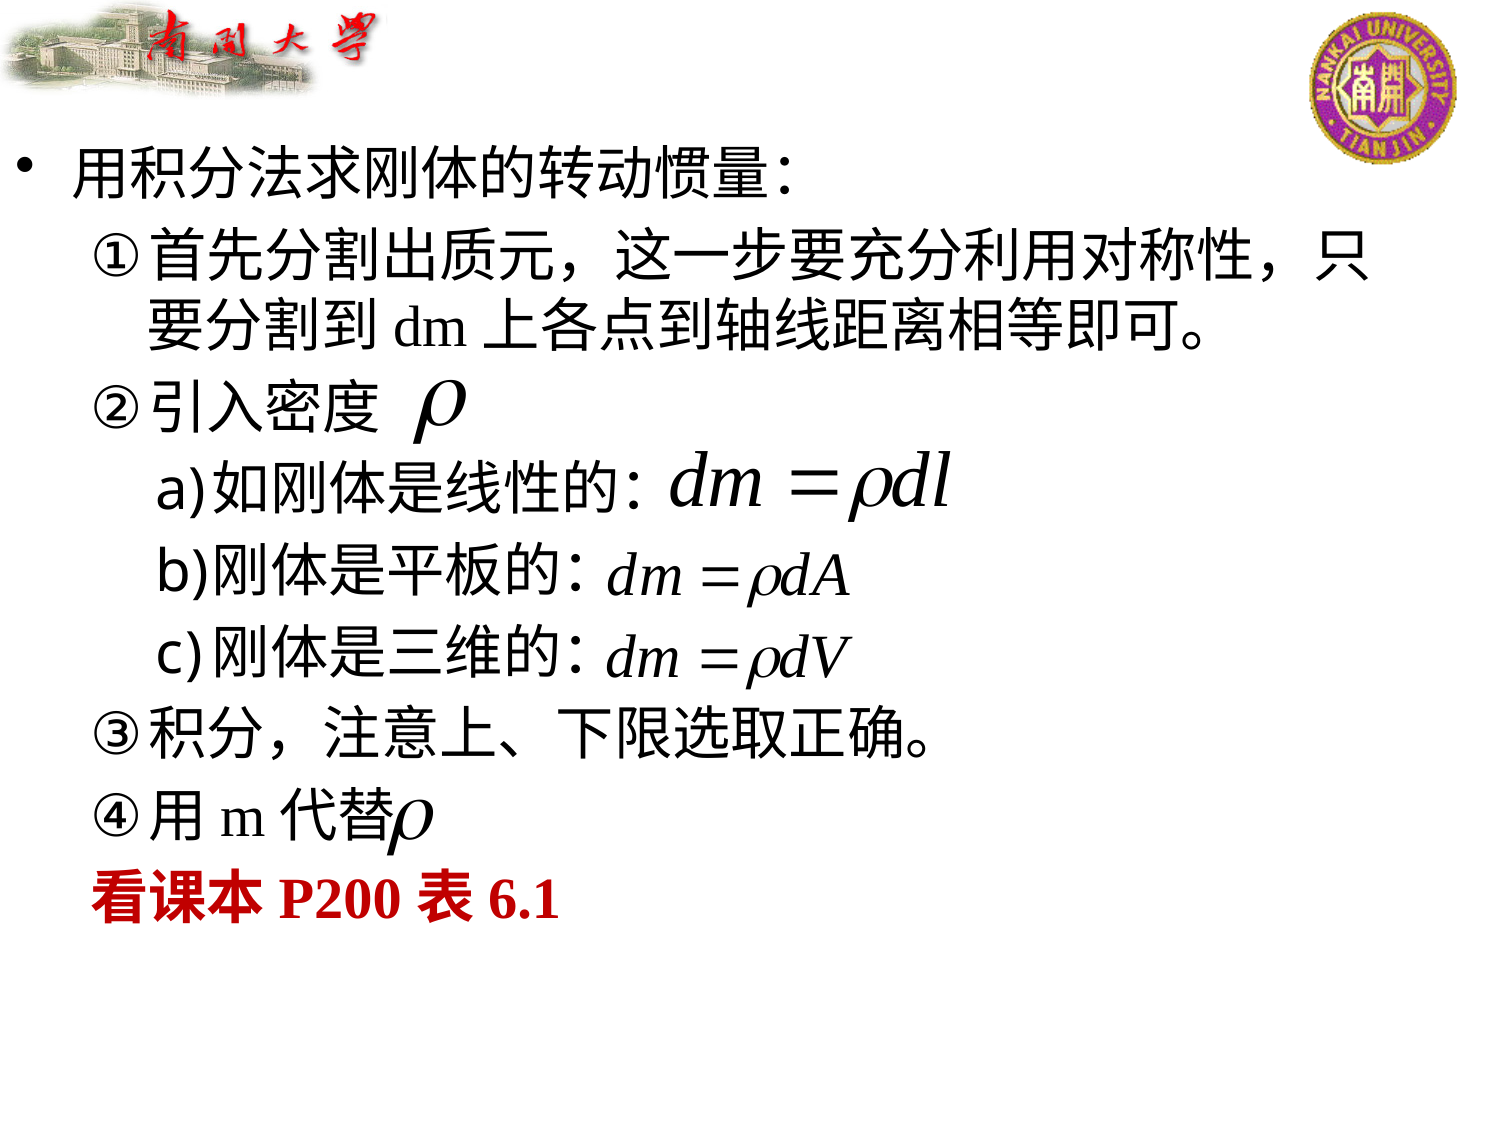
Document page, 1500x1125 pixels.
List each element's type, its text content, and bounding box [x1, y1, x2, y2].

picture [0, 0, 388, 100]
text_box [596, 620, 869, 704]
picture [1262, 0, 1500, 178]
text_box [395, 363, 490, 465]
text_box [597, 538, 860, 619]
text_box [655, 433, 973, 540]
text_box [371, 784, 455, 874]
list 用积分法求刚体的转动惯量： 首先分割出质元，这一步要充分利用对称性，只要分割到dm上各点到轴线距离相等即可。 引入密度 如刚体是线性的： 刚体是平板的： 刚体是三维的： 积分，注意上、下限选取正确。 用m代替 看课本P200表6.1 [0, 128, 1388, 1001]
